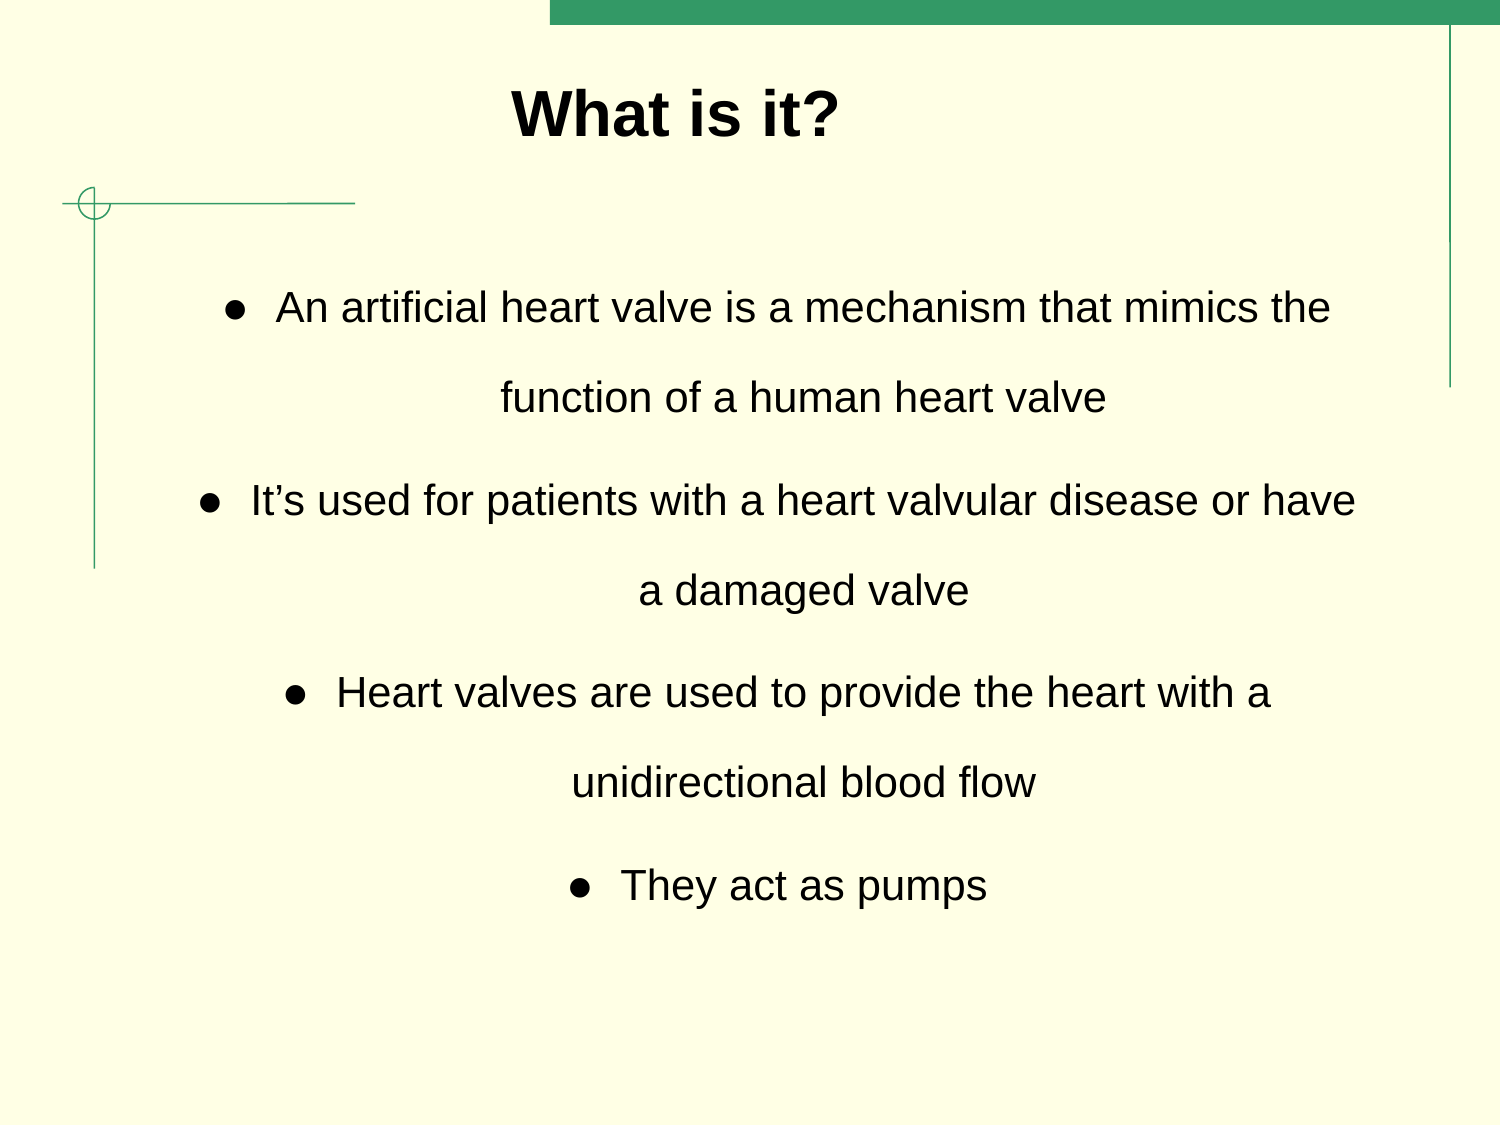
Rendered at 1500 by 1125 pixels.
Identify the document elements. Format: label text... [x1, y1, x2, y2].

text_box An artificial heart valve is a mechanism that mimics the function of a human heart valve It’s used for patients with a heart valvular disease or have a damaged valve Heart valves are used to provide the heart with a unidirectional blood flow They act as pumps [162, 262, 1375, 913]
text_box What is it? [99, 87, 1253, 200]
